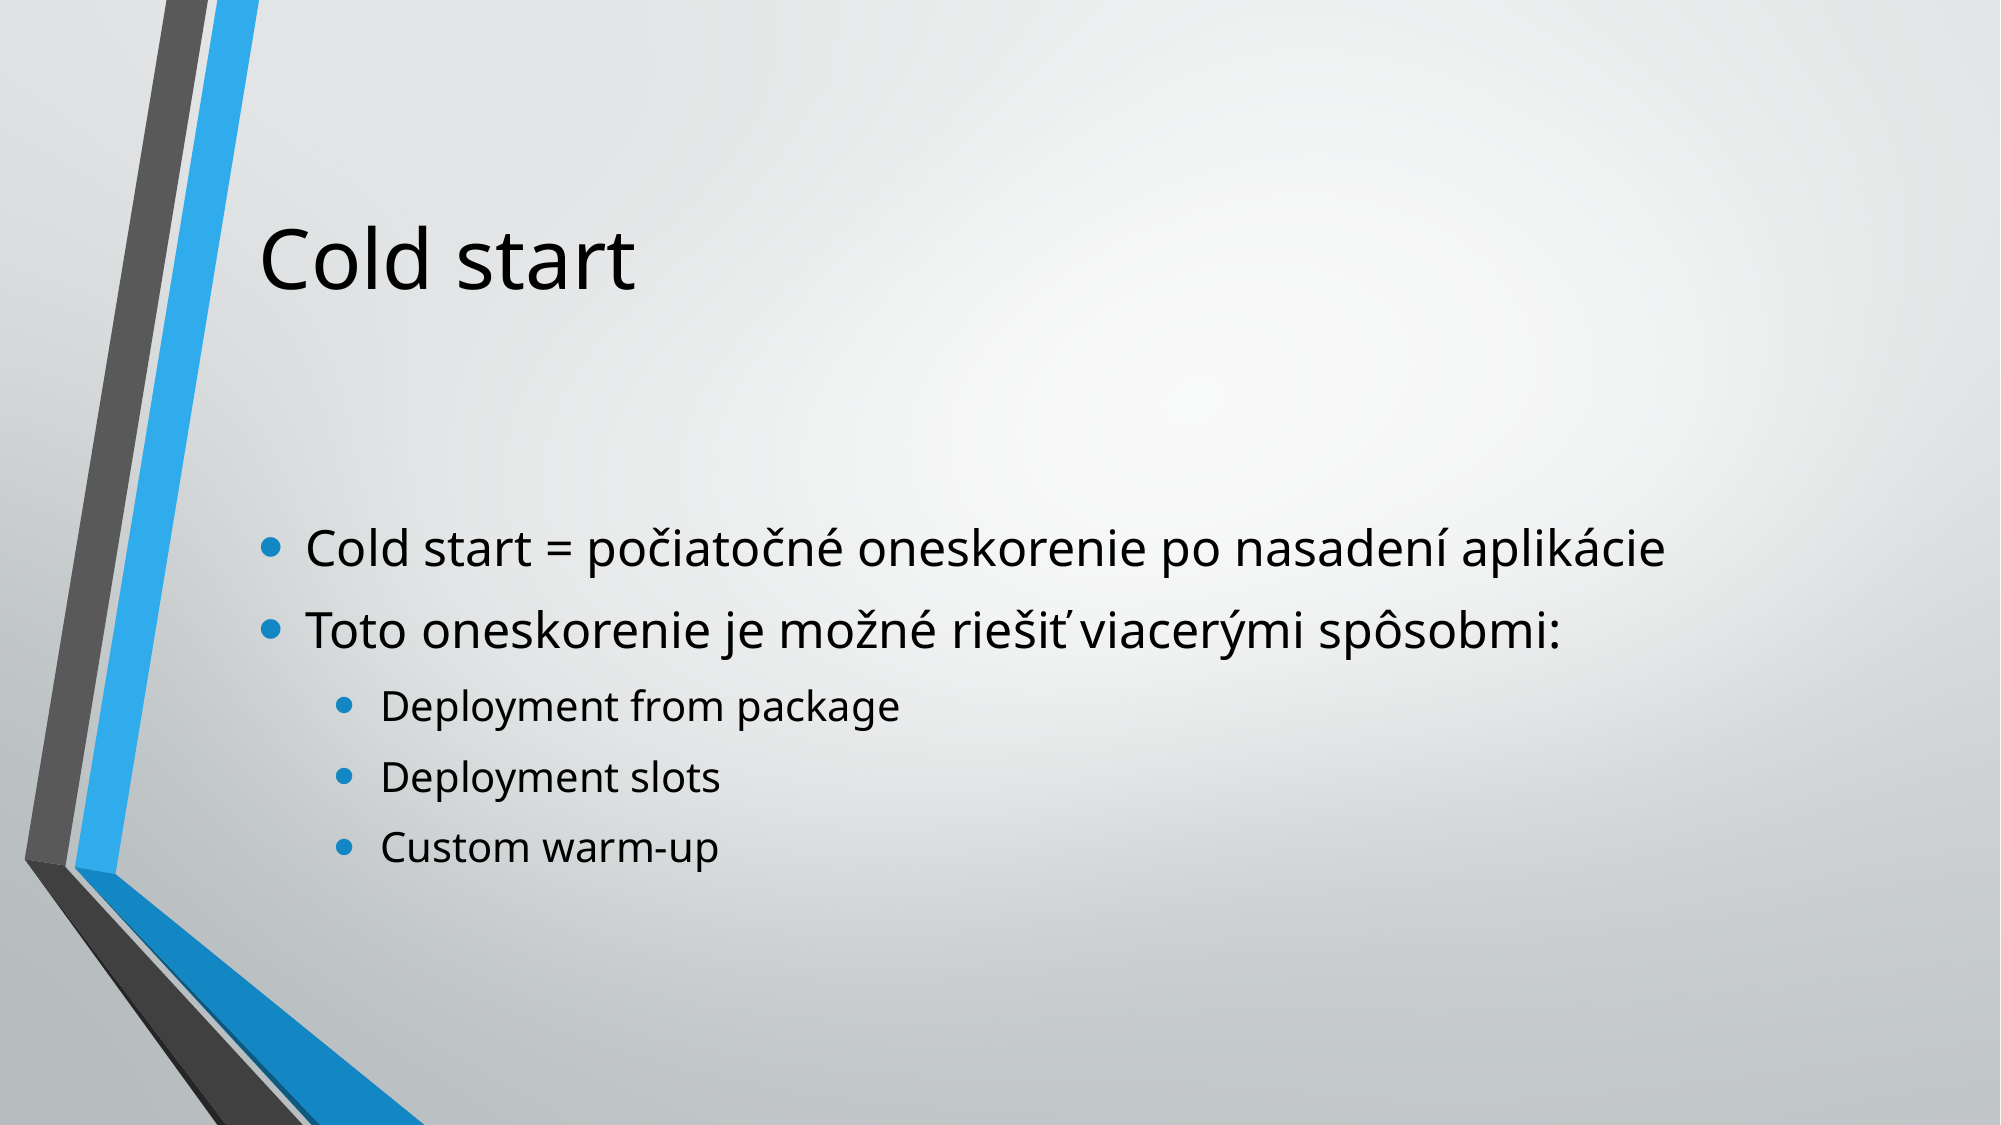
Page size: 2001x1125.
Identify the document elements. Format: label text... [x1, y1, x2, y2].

list Cold start = počiatočné oneskorenie po nasadení aplikácie Toto oneskorenie je možné riešiť viacerými spôsobmi: Deployment from package Deployment slots Custom warm-up [243, 437, 1887, 950]
title Cold start [243, 112, 1887, 400]
